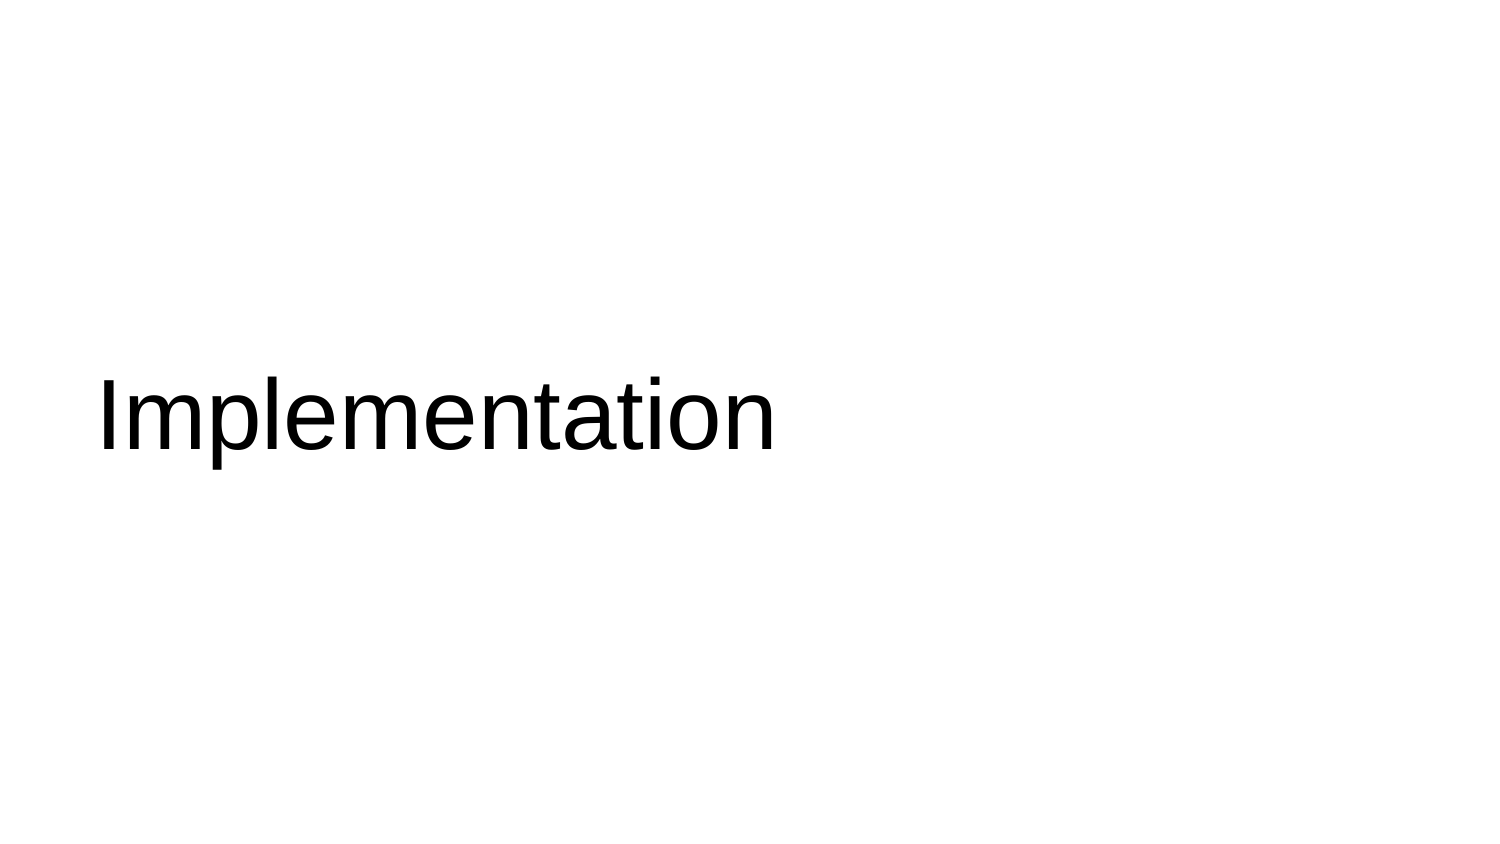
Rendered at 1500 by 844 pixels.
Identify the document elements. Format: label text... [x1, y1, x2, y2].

title Implementation [80, 73, 1125, 745]
